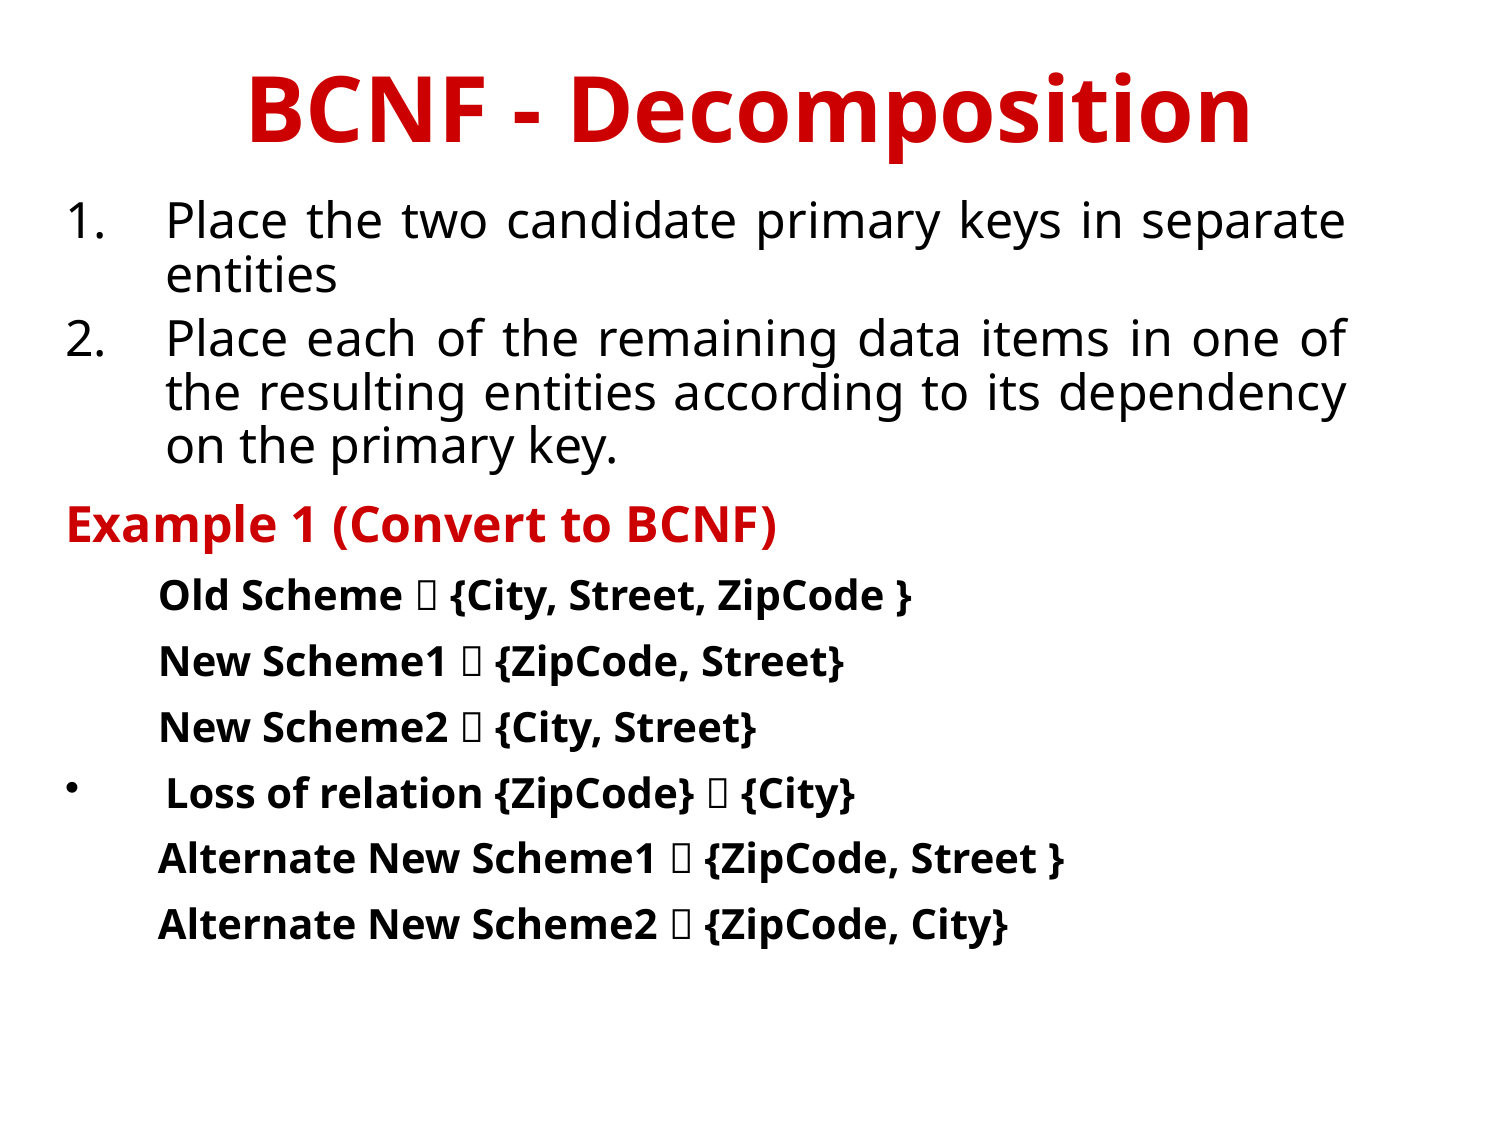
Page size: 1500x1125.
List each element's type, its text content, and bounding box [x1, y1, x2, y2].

list Place the two candidate primary keys in separate entities Place each of the remaining data items in one of the resulting entities according to its dependency on the primary key. Example 1 (Convert to BCNF) Old Scheme  {City, Street, ZipCode } New Scheme1  {ZipCode, Street} New Scheme2  {City, Street} Loss of relation {ZipCode}  {City} Alternate New Scheme1  {ZipCode, Street } Alternate New Scheme2  {ZipCode, City} [49, 187, 1363, 1038]
text_box BCNF - Decomposition [112, 12, 1388, 200]
